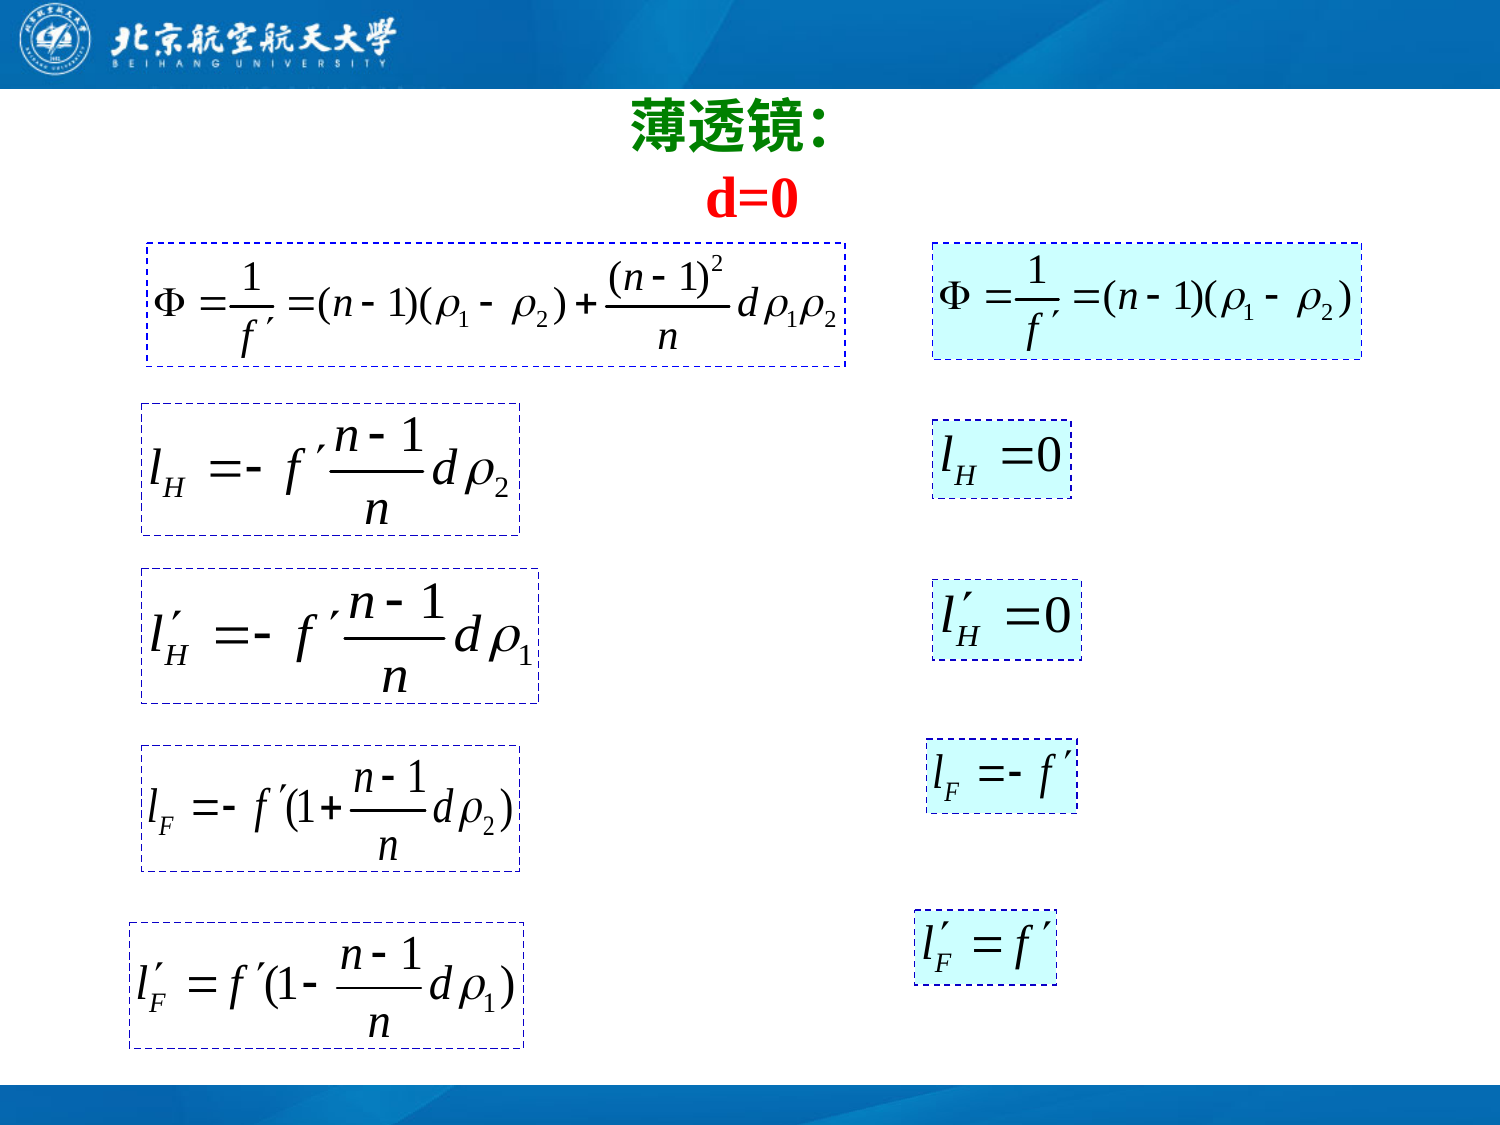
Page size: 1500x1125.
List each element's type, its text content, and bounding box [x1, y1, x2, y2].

picture [0, 0, 1500, 89]
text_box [932, 420, 1071, 498]
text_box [141, 568, 540, 705]
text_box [141, 402, 520, 536]
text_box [932, 579, 1081, 660]
title 薄透镜：d=0 [571, 58, 935, 261]
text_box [129, 922, 524, 1049]
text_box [147, 243, 845, 367]
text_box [141, 745, 521, 872]
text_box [932, 243, 1362, 360]
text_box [915, 910, 1056, 985]
picture [0, 1085, 1500, 1125]
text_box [926, 739, 1077, 814]
